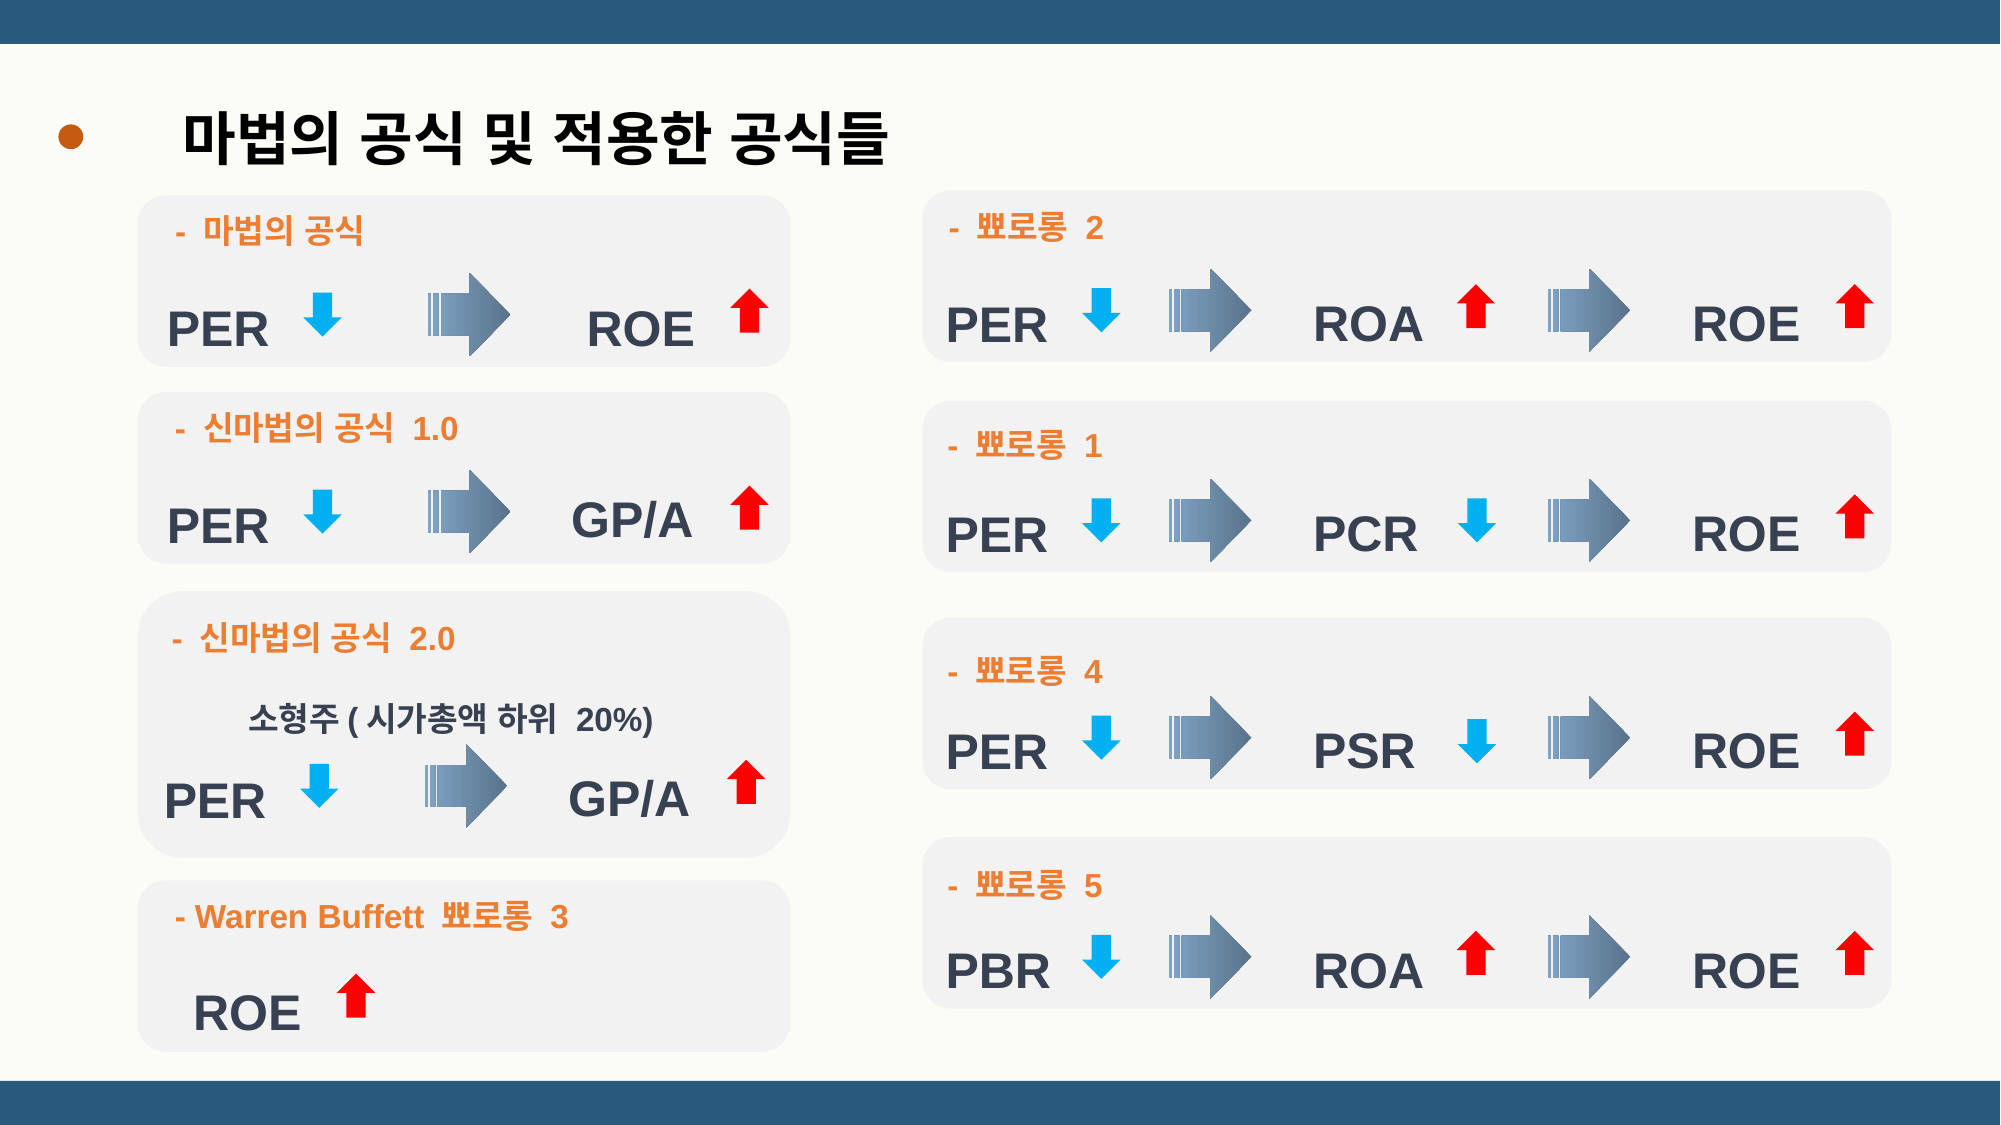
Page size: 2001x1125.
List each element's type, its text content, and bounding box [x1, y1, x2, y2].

text_box [1547, 716, 1551, 760]
text_box [921, 399, 1893, 574]
text_box [297, 762, 342, 810]
text_box PER [148, 730, 327, 836]
text_box [136, 194, 792, 368]
text_box [921, 835, 1893, 1010]
text_box [1552, 912, 1632, 1002]
text_box - 뾰로롱 1 [932, 416, 1118, 472]
text_box 마법의 공식 및 적용한 공식들 [167, 94, 905, 180]
text_box PCR [1298, 464, 1476, 569]
text_box [0, 0, 2000, 45]
text_box [1552, 266, 1632, 355]
text_box [1079, 714, 1124, 762]
text_box ROE [1677, 254, 1855, 359]
text_box PER [152, 456, 330, 562]
text_box [1454, 282, 1498, 330]
text_box [429, 746, 509, 831]
text_box [1832, 929, 1877, 976]
text_box ROA [1298, 254, 1476, 359]
text_box [1547, 935, 1551, 979]
text_box - 뾰로롱 5 [932, 857, 1118, 912]
text_box PER [152, 259, 330, 365]
text_box [1168, 693, 1254, 782]
text_box [1552, 693, 1632, 782]
text_box PSR [1298, 681, 1476, 787]
text_box [921, 616, 1893, 791]
text_box ROE [1677, 900, 1855, 1006]
text_box [1547, 288, 1551, 332]
text_box - 신마법의 공식 1.0 [160, 399, 474, 455]
text_box [427, 270, 513, 359]
text_box PER [930, 254, 1109, 360]
text_box [0, 1080, 2000, 1125]
text_box [136, 391, 792, 565]
text_box ROA [1298, 900, 1476, 1006]
text_box [1079, 287, 1124, 334]
text_box [427, 467, 513, 556]
text_box [1454, 929, 1498, 976]
text_box [136, 879, 792, 1053]
text_box - 마법의 공식 [160, 202, 381, 258]
text_box [424, 764, 428, 808]
text_box PER [930, 465, 1109, 570]
text_box [334, 972, 378, 1019]
text_box [57, 123, 85, 151]
text_box [136, 590, 792, 859]
text_box [727, 287, 772, 334]
text_box 소형주(시가총액 하위 20%) [233, 670, 911, 746]
text_box [1832, 710, 1877, 757]
text_box - 뾰로롱 2 [933, 198, 1129, 254]
text_box [1168, 912, 1254, 1002]
text_box [1168, 266, 1254, 355]
text_box GP/A [556, 450, 821, 555]
text_box - 신마법의 공식 2.0 [156, 609, 471, 665]
text_box [1079, 497, 1124, 544]
text_box - Warren Buffett 뾰로롱 3 [159, 887, 584, 943]
text_box ROE [1677, 464, 1855, 569]
text_box [1168, 476, 1254, 565]
text_box [1832, 492, 1877, 540]
text_box [300, 488, 345, 536]
text_box [1552, 476, 1632, 565]
text_box - 뾰로롱 4 [932, 642, 1118, 698]
text_box [1547, 499, 1551, 542]
text_box ROE [571, 258, 750, 364]
text_box PBR [930, 901, 1109, 1007]
text_box [921, 189, 1893, 363]
text_box [1455, 718, 1499, 765]
text_box GP/A [553, 746, 818, 834]
text_box PER [930, 682, 1109, 788]
text_box [1832, 282, 1877, 330]
text_box [1079, 933, 1124, 981]
text_box ROE [178, 943, 356, 1049]
text_box [1455, 497, 1499, 544]
text_box [300, 291, 345, 339]
text_box ROE [1677, 681, 1855, 787]
